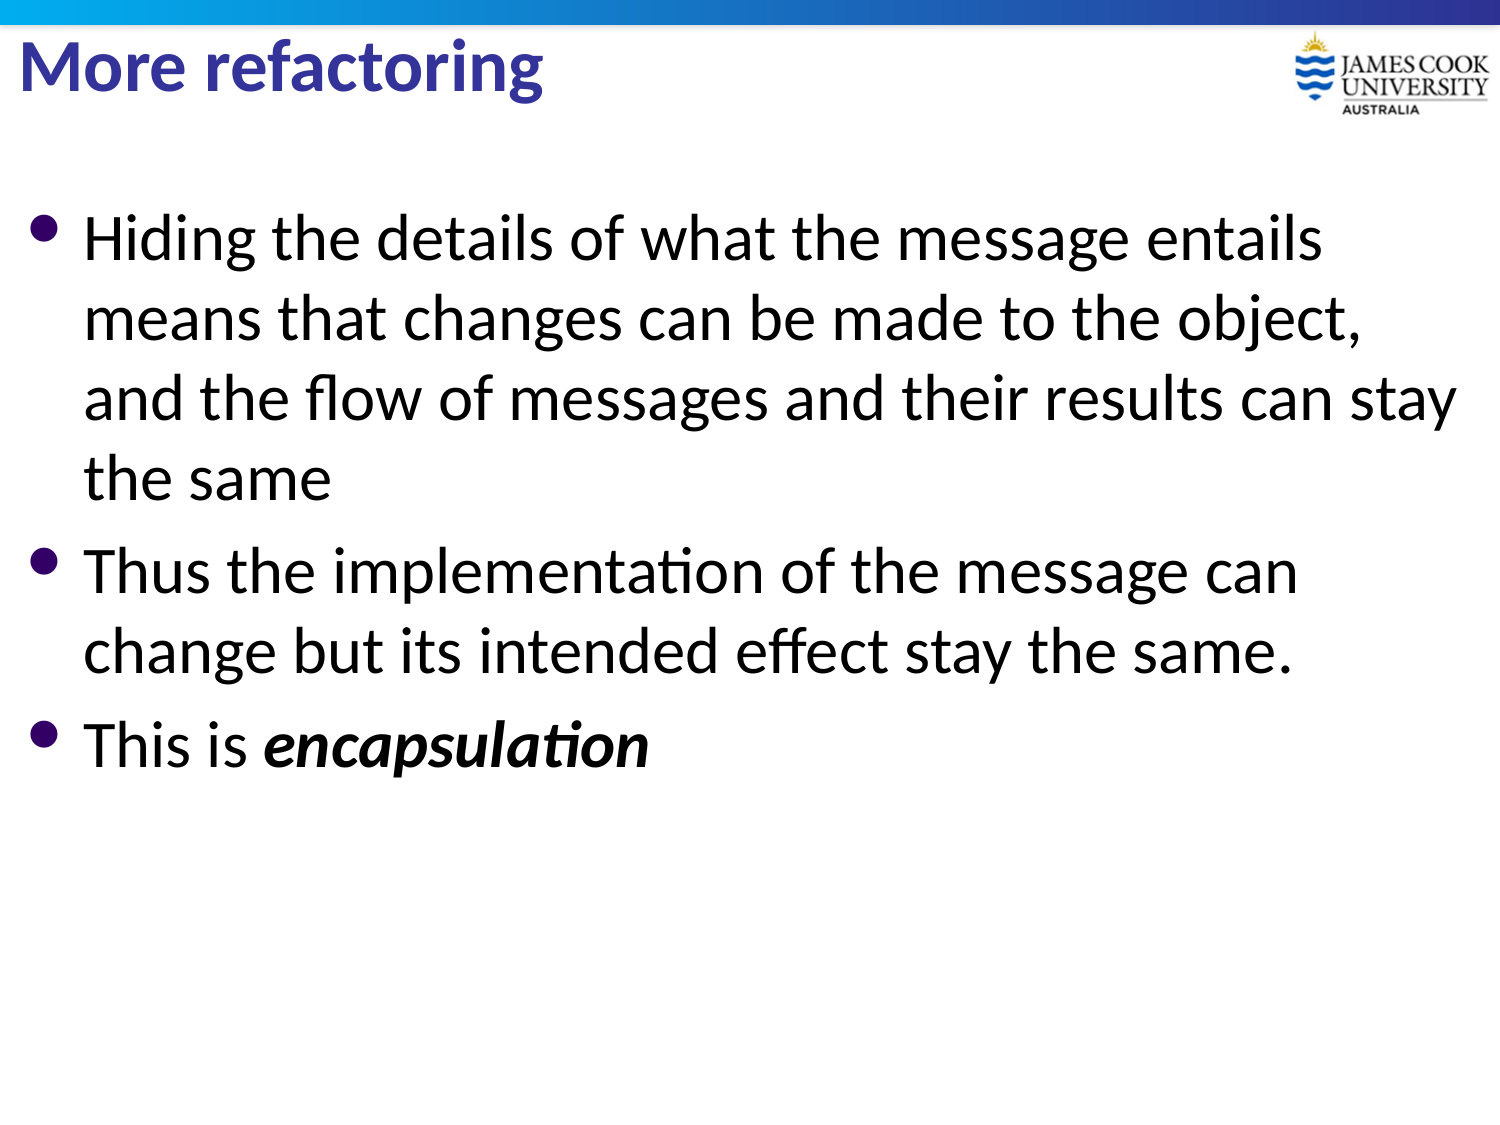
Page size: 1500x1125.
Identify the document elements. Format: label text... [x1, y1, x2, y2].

picture [1287, 25, 1500, 123]
list Hiding the details of what the message entails means that changes can be made to the object, and the flow of messages and their results can stay the same Thus the implementation of the message can change but its intended effect stay the same. This is encapsulation [11, 186, 1477, 1029]
title More refactoring [3, 8, 1411, 89]
